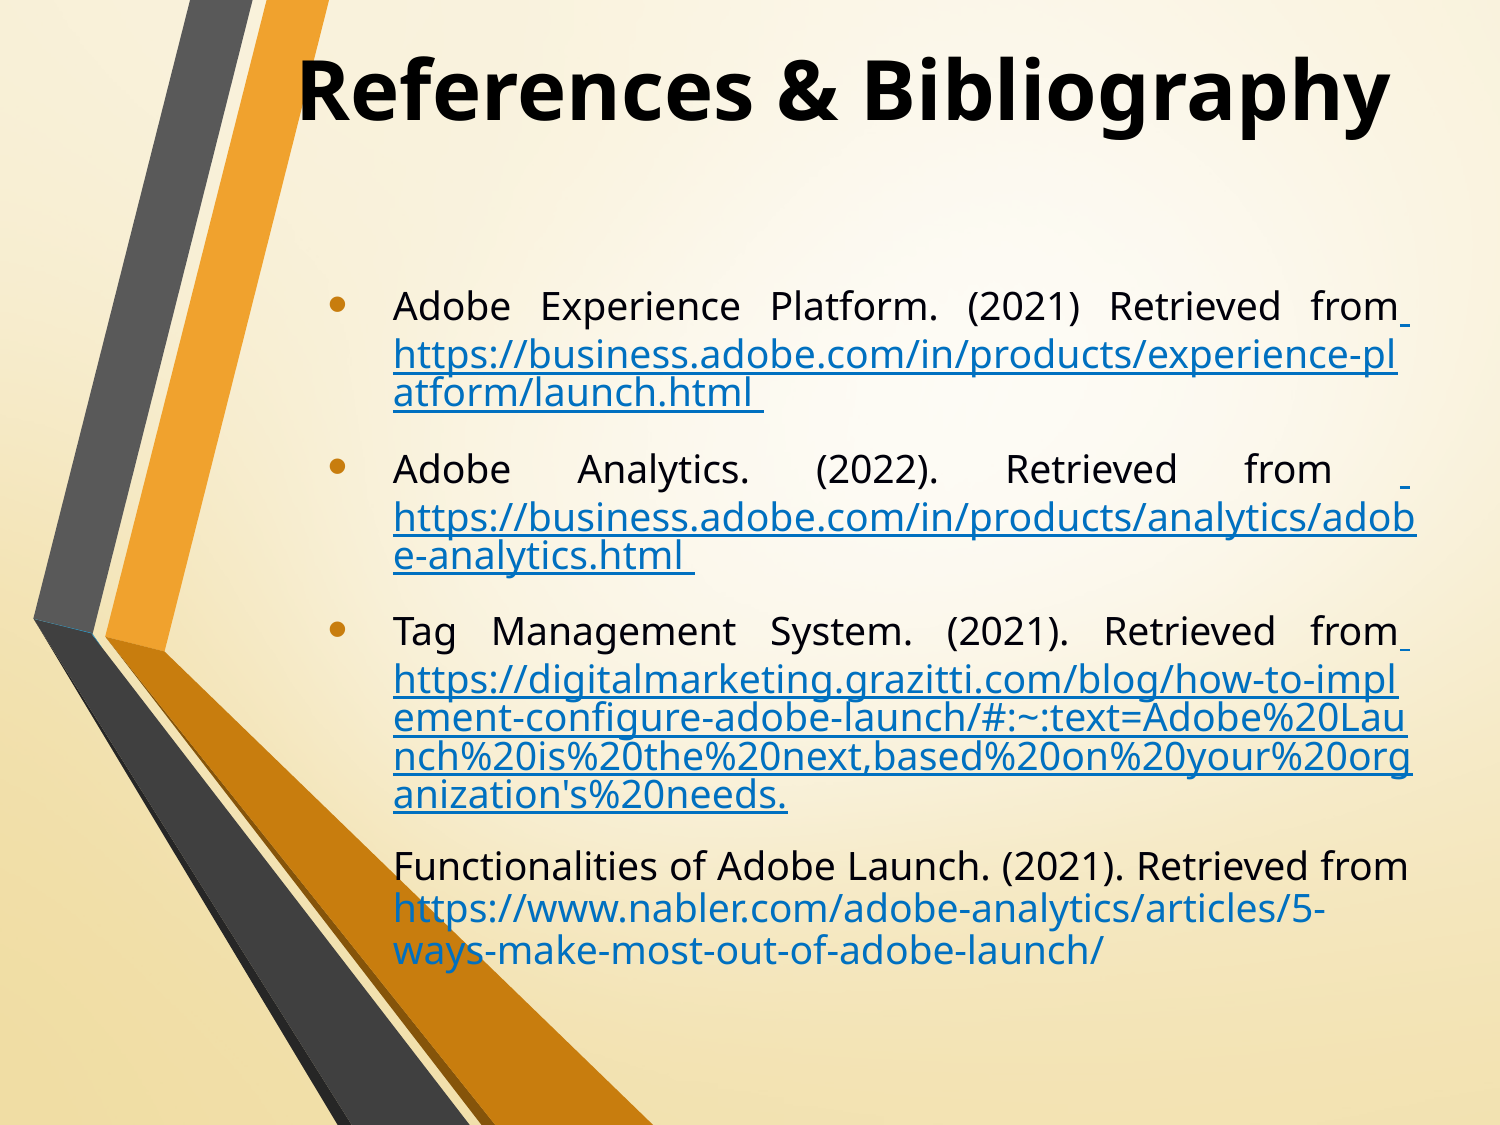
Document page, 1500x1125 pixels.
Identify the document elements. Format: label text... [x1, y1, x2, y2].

title References & Bibliography [187, 0, 1500, 175]
subtitle Adobe Experience Platform. (2021) Retrieved from https://business.adobe.com/in/products/experience-platform/launch.html Adobe Analytics. (2022). Retrieved from https://business.adobe.com/in/products/analytics/adobe-analytics.html Tag Management System. (2021). Retrieved from https://digitalmarketing.grazitti.com/blog/how-to-implement-configure-adobe-launch/#:~:text=Adobe%20Launch%20is%20the%20next,based%20on%20your%20organization's%20needs. Functionalities of Adobe Launch. (2021). Retrieved from https://www.nabler.com/adobe-analytics/articles/5-ways-make-most-out-of-adobe-launch/ [312, 275, 1425, 900]
